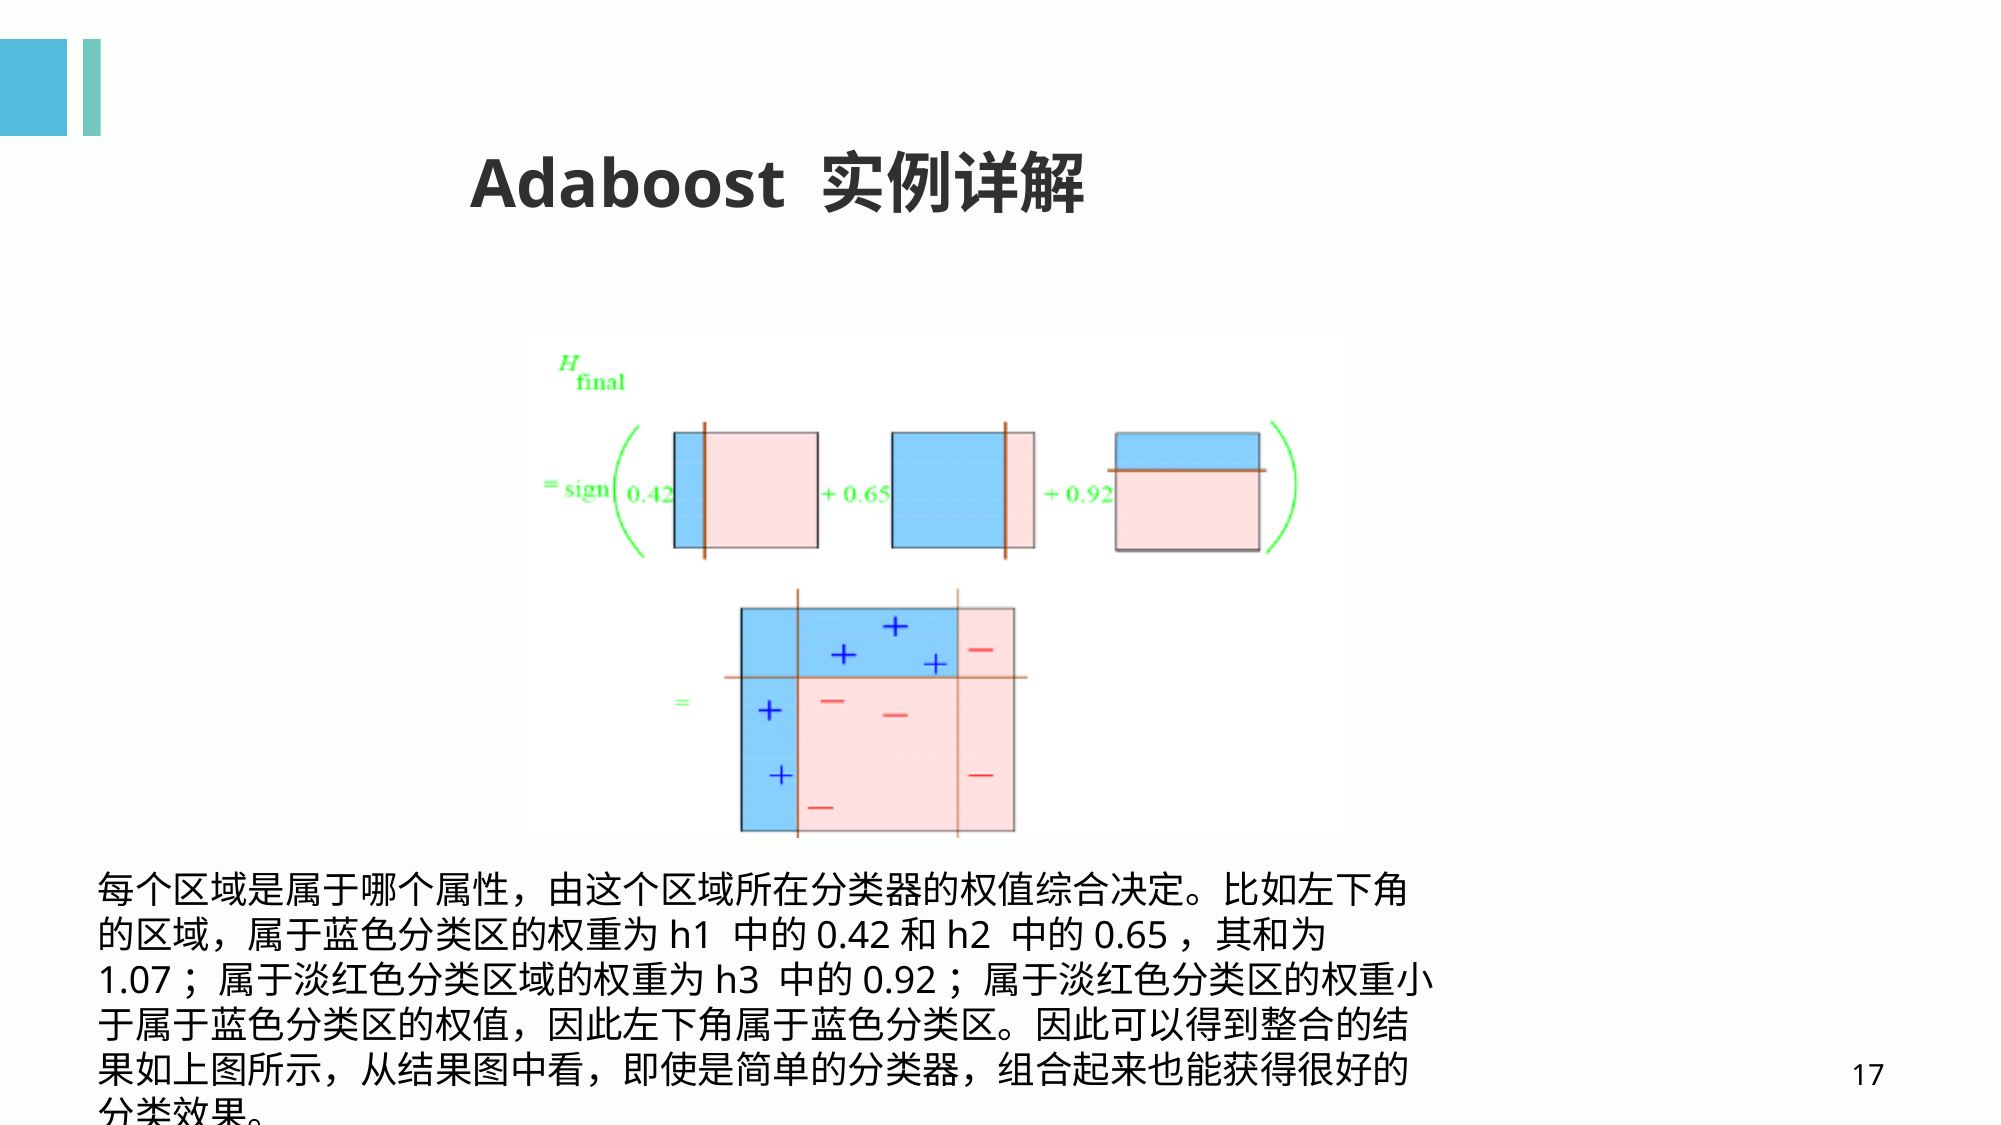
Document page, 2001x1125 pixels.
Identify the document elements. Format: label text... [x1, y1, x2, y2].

text_box 每个区域是属于哪个属性，由这个区域所在分类器的权值综合决定。比如左下角的区域，属于蓝色分类区的权重为h1 中的0.42和h2 中的0.65，其和为1.07；属于淡红色分类区域的权重为h3 中的0.92；属于淡红色分类区的权重小于属于蓝色分类区的权值，因此左下角属于蓝色分类区。因此可以得到整合的结果如上图所示，从结果图中看，即使是简单的分类器，组合起来也能获得很好的分类效果。 [82, 858, 1458, 1125]
picture [524, 329, 1344, 838]
slide_number 17 [1433, 1049, 1900, 1102]
title Adaboost 实例详解 [438, 87, 1718, 275]
